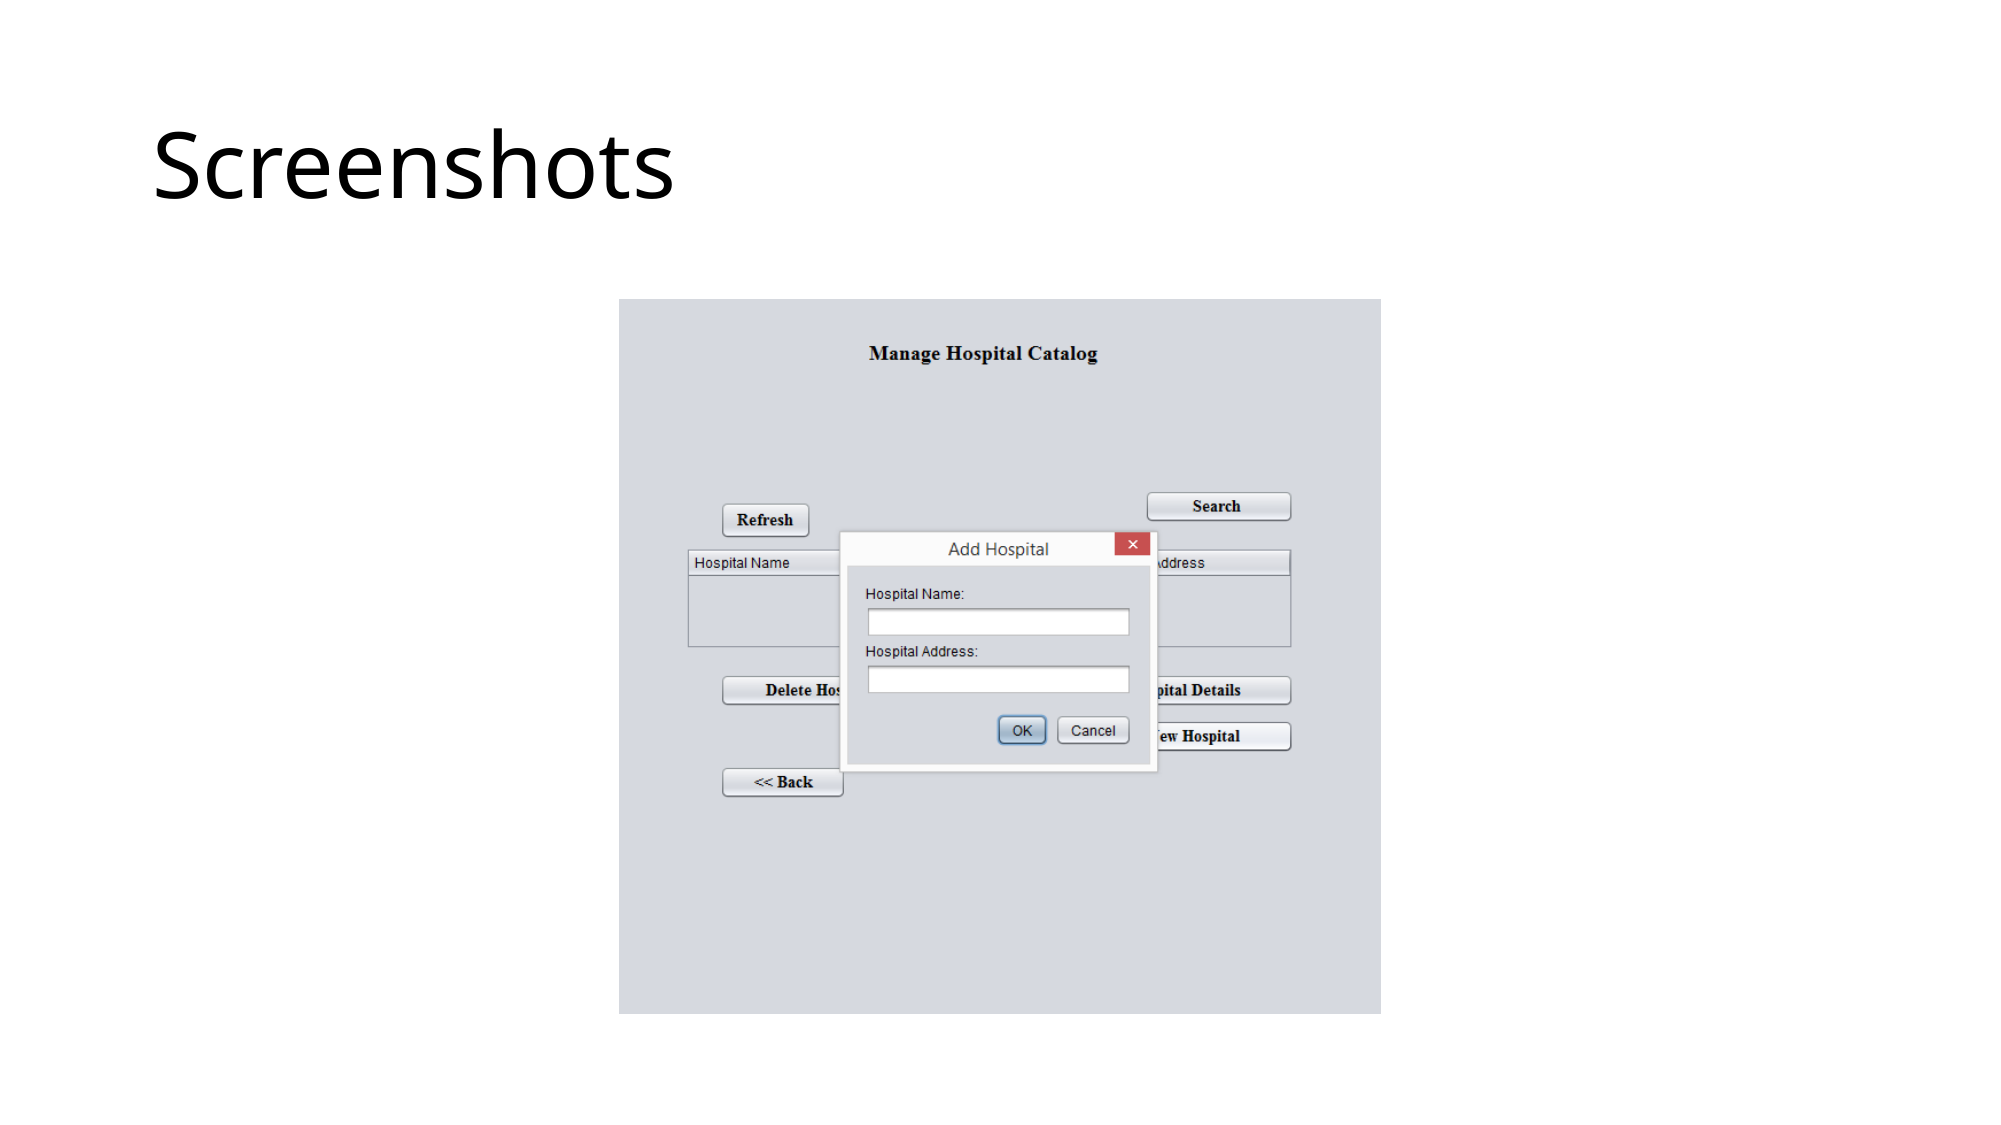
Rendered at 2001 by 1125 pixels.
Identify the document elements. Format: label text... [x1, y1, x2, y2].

title Screenshots [137, 59, 1863, 278]
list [618, 299, 1381, 1014]
